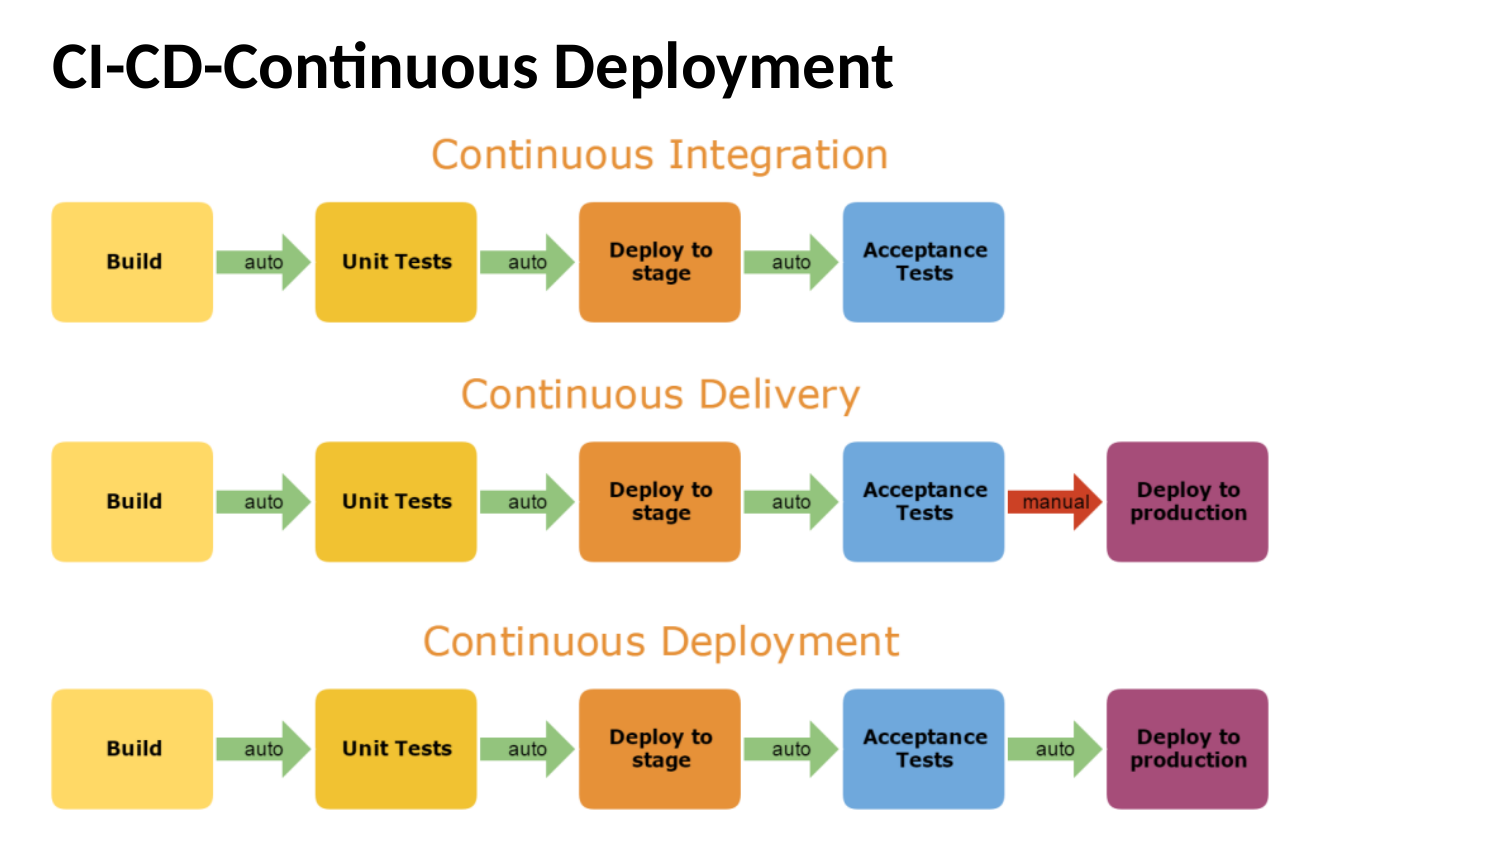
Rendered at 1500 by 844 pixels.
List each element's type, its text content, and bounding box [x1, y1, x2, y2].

title CI-CD-Continuous Deployment [41, 20, 1439, 115]
picture [17, 104, 1313, 844]
